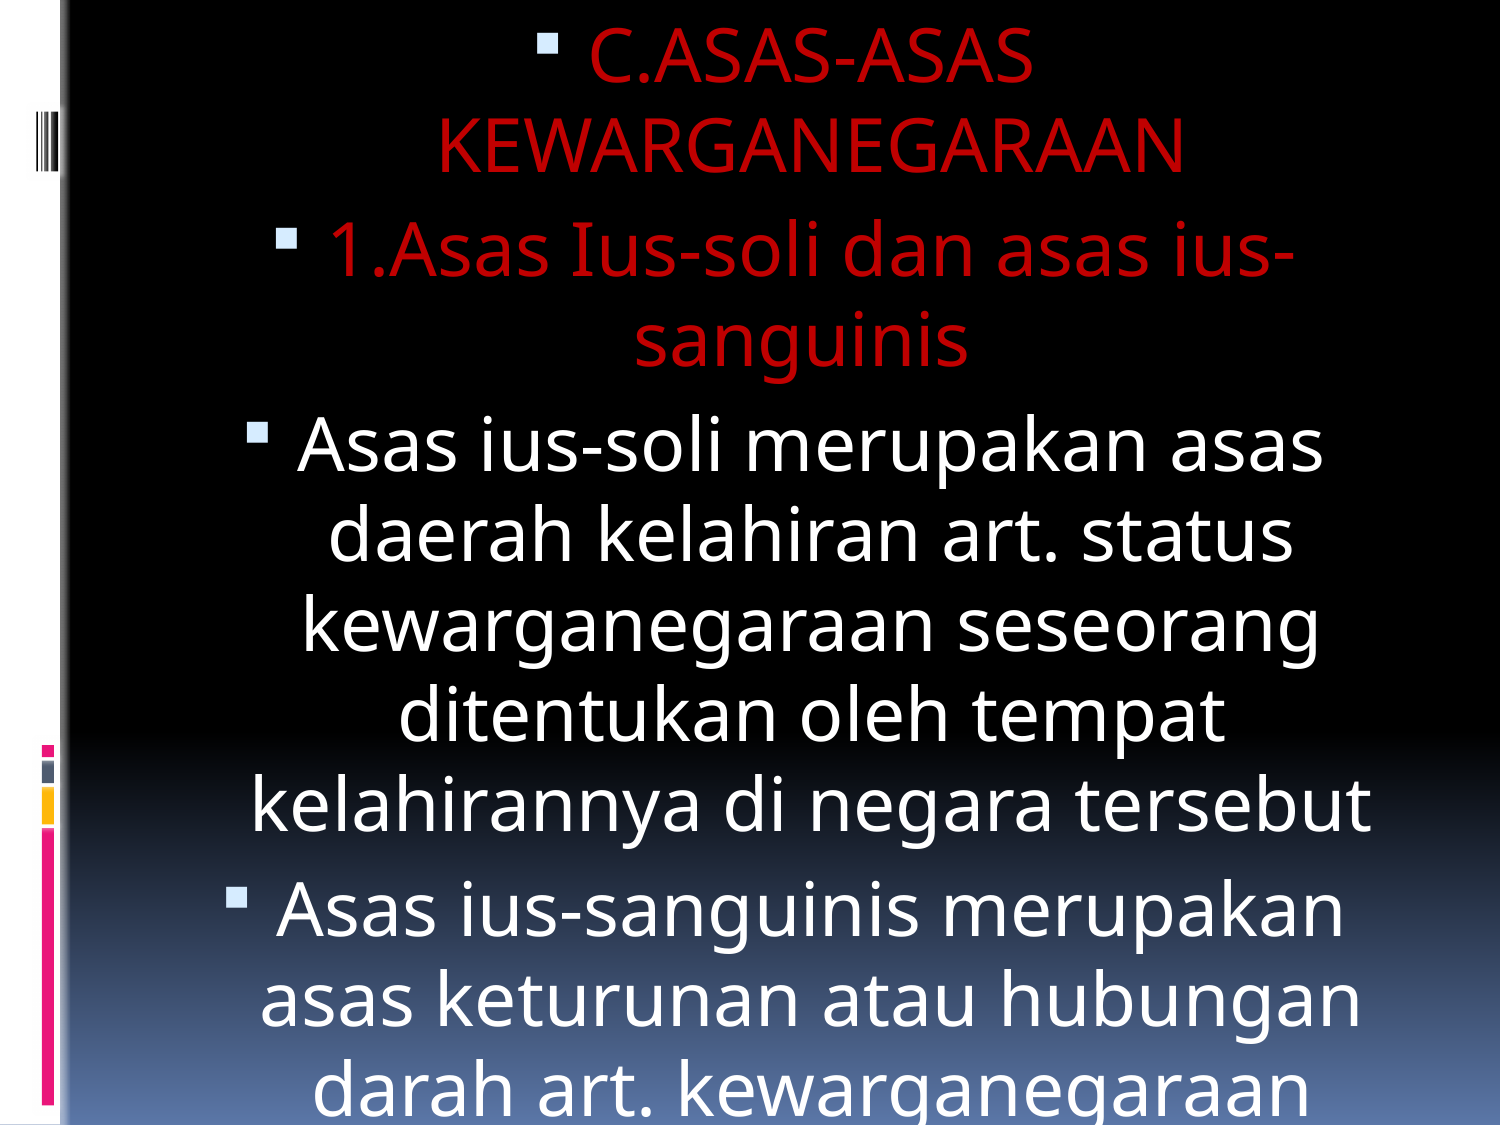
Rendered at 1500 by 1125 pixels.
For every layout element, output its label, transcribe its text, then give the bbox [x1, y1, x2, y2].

list C.ASAS-ASAS KEWARGANEGARAAN 1.Asas Ius-soli dan asas ius-sanguinis Asas ius-soli merupakan asas daerah kelahiran art. status kewarganegaraan seseorang ditentukan oleh tempat kelahirannya di negara tersebut Asas ius-sanguinis merupakan asas keturunan atau hubungan darah art. kewarganegaraan seseorang ditentukan oleh orang tuanya [140, 0, 1416, 750]
